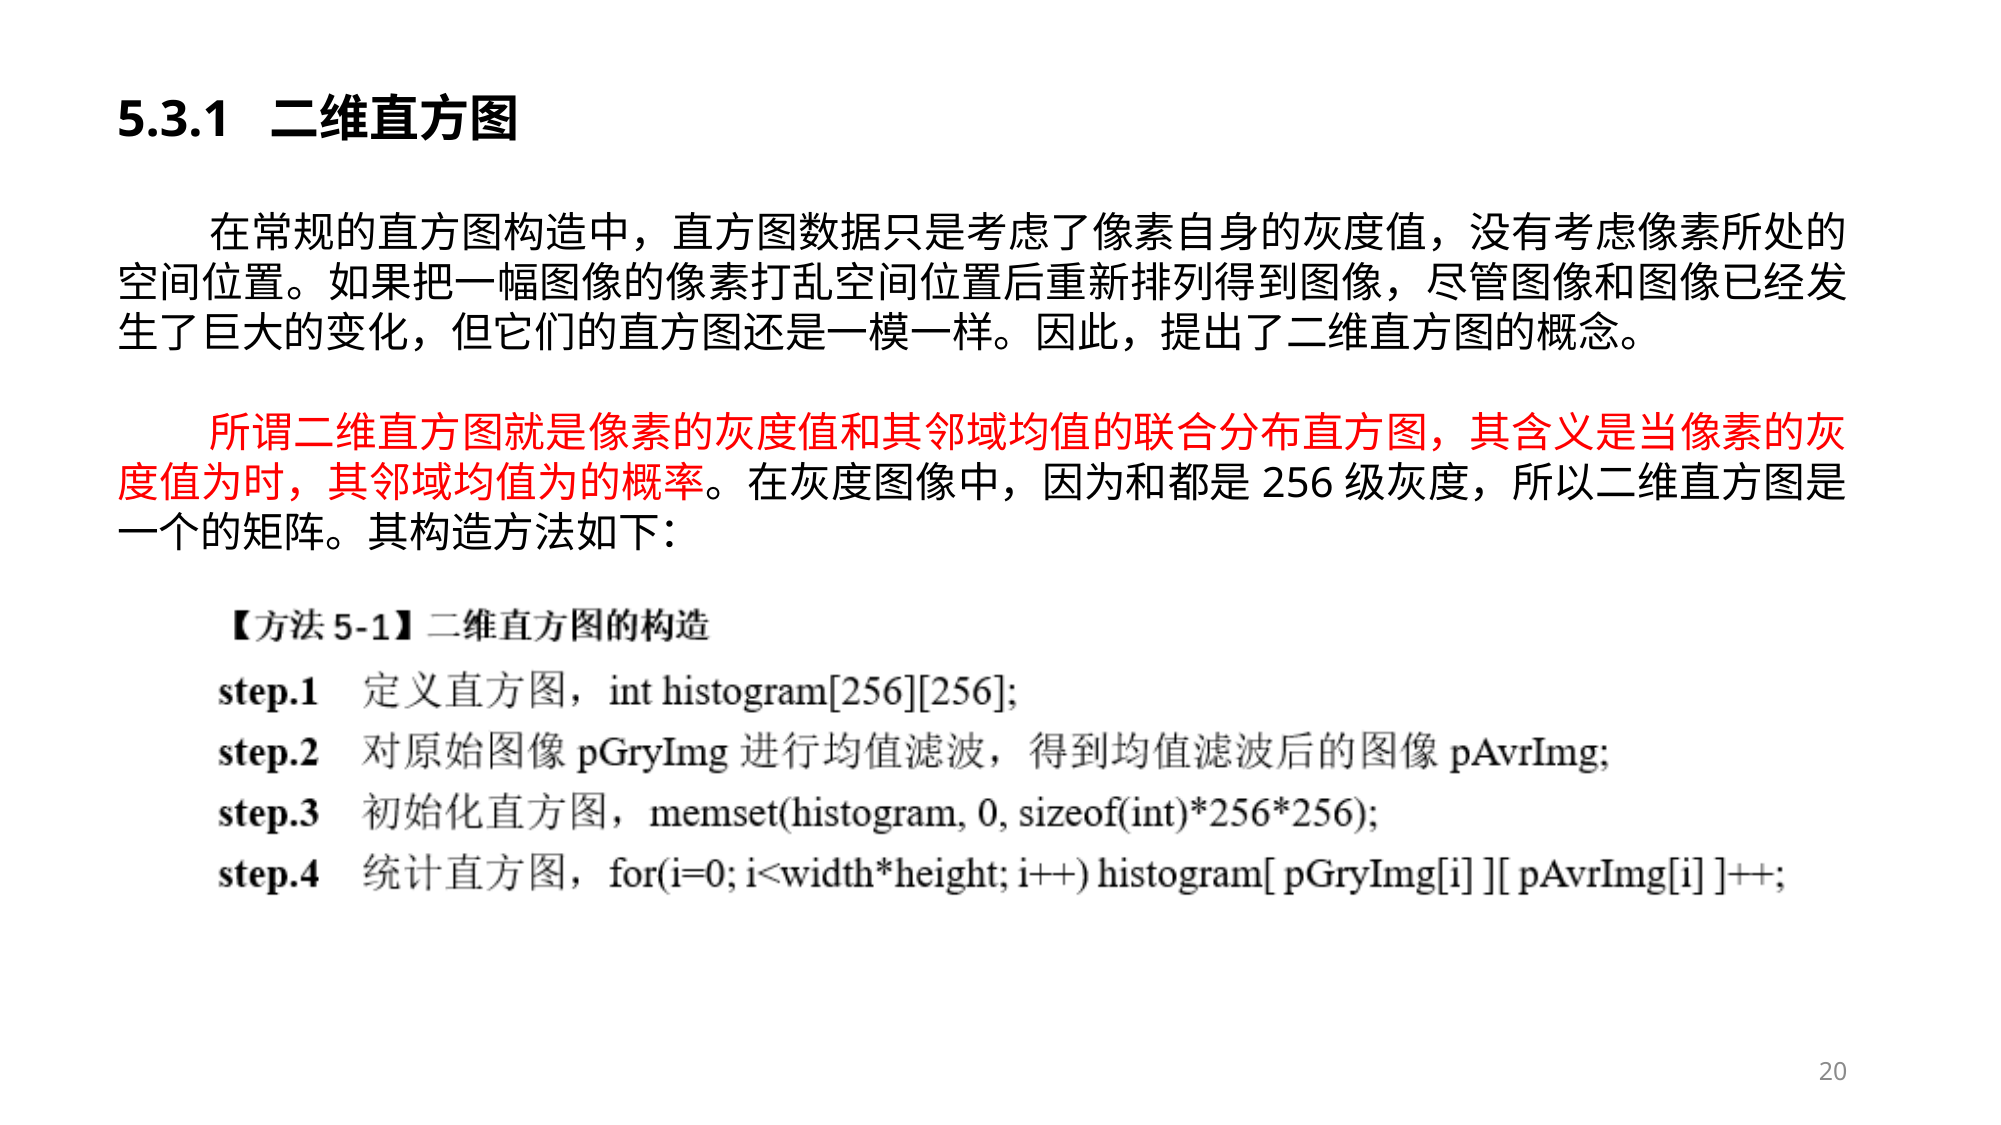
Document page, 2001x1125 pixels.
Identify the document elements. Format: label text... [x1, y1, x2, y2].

picture [192, 597, 1808, 903]
text_box 5.3.1 二维直方图 [102, 78, 1441, 154]
slide_number 20 [1412, 1042, 1863, 1103]
